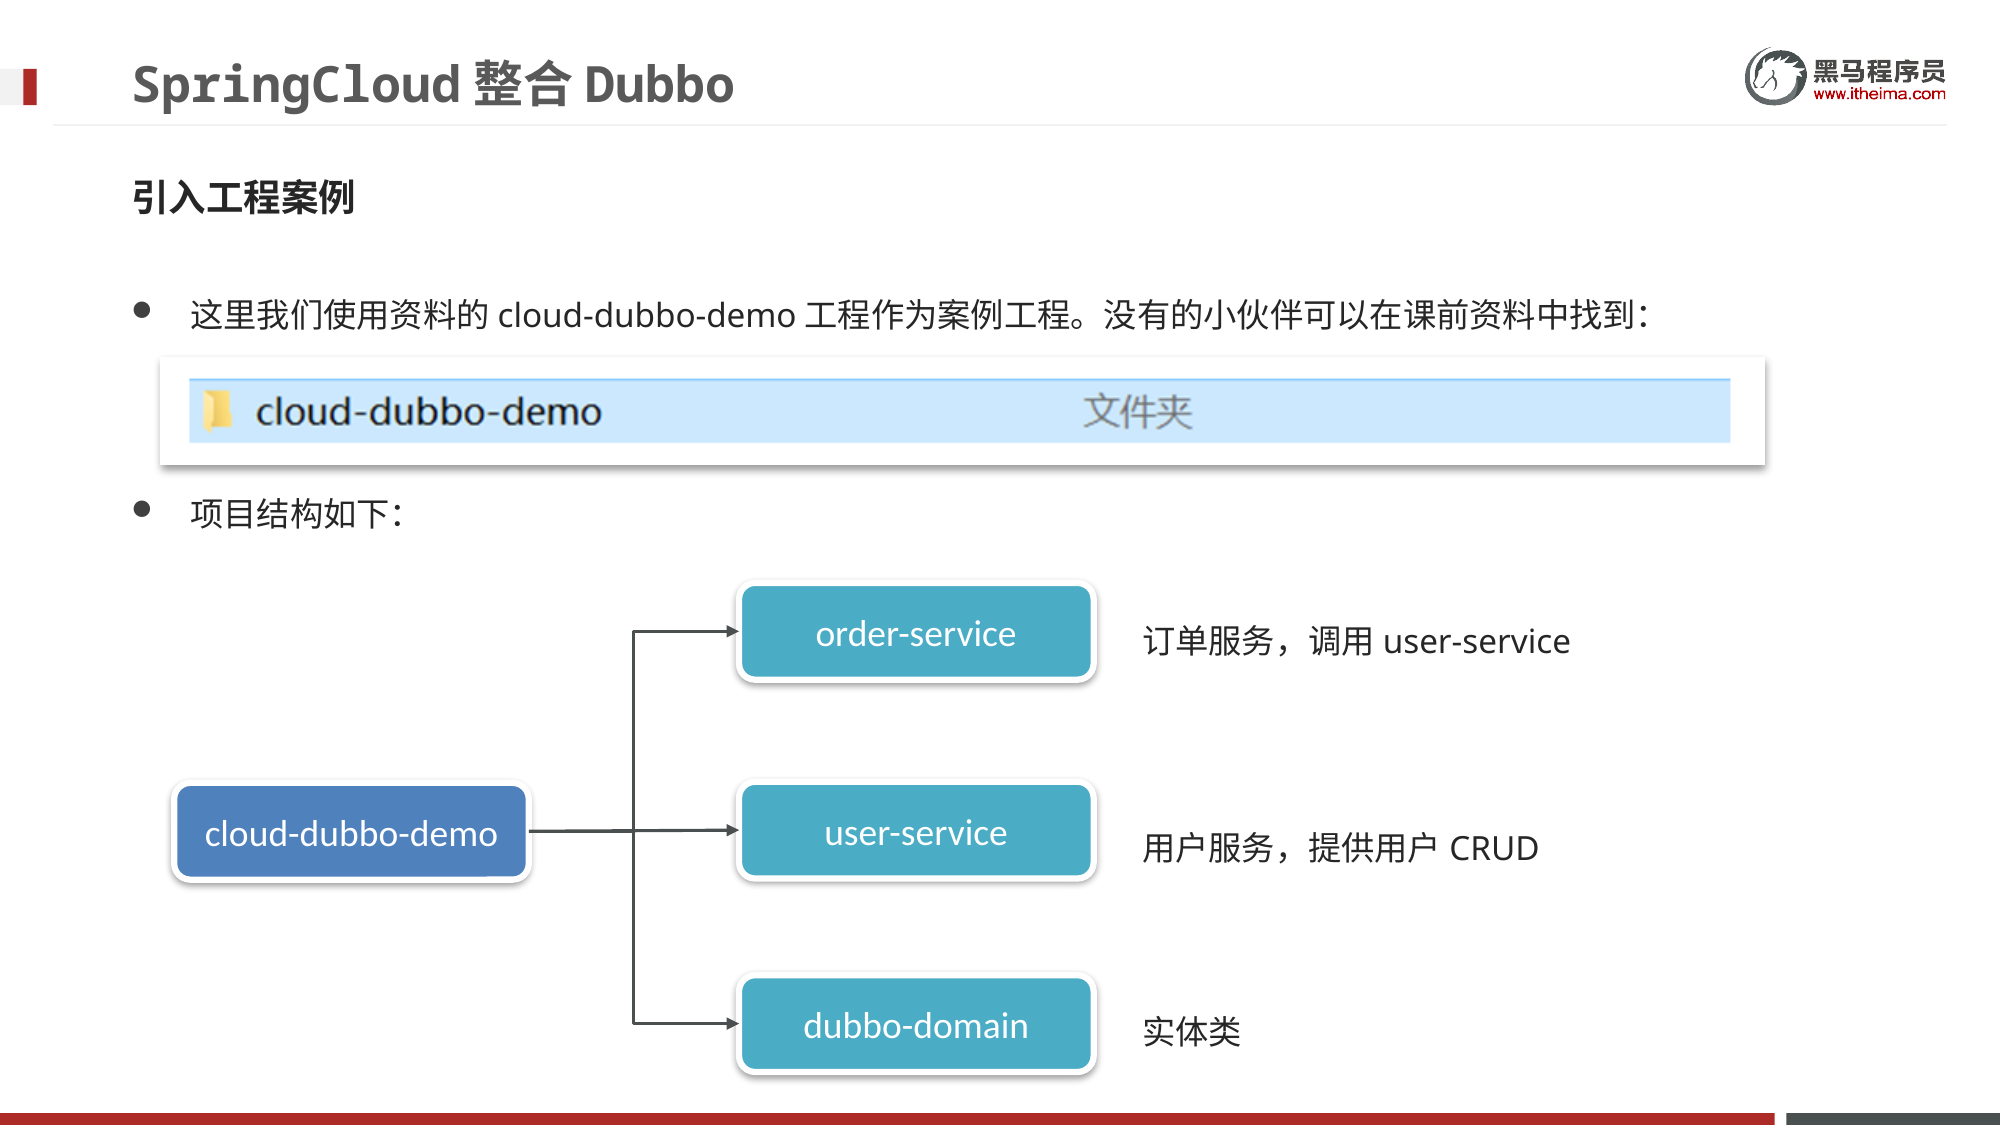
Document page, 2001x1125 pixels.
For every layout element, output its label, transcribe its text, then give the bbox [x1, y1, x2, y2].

list 引入工程案例 [116, 154, 1880, 239]
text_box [528, 631, 740, 829]
list 这里我们使用资料的cloud-dubbo-demo工程作为案例工程。没有的小伙伴可以在课前资料中找到： 项目结构如下： [116, 266, 1872, 563]
text_box 实体类 [1127, 983, 1680, 1064]
title SpringCloud整合Dubbo [116, 40, 1556, 125]
text_box order-service [735, 579, 1097, 683]
picture [173, 370, 1751, 451]
text_box 用户服务，提供用户CRUD [1127, 800, 1680, 880]
text_box user-service [744, 778, 1097, 882]
text_box dubbo-domain [735, 972, 1097, 1076]
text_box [528, 838, 740, 1024]
text_box 订单服务，调用user-service [1127, 593, 1680, 673]
picture [1744, 46, 1946, 106]
text_box cloud-dubbo-demo [171, 779, 523, 883]
